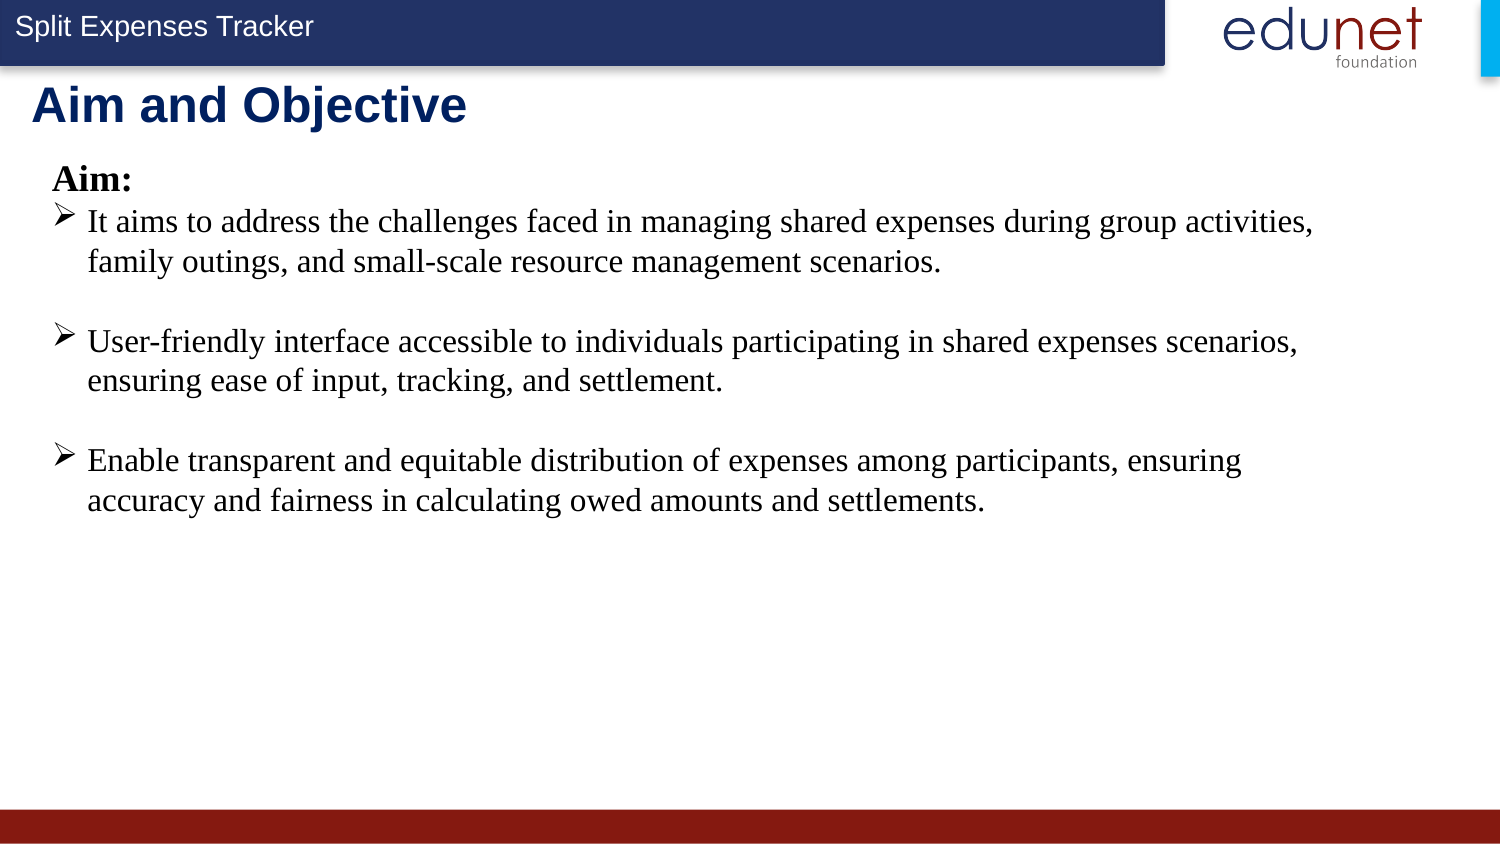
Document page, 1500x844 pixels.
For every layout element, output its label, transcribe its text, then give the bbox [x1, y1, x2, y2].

text_box Aim: It aims to address the challenges faced in managing shared expenses during group activities, family outings, and small-scale resource management scenarios. User-friendly interface accessible to individuals participating in shared expenses scenarios, ensuring ease of input, tracking, and settlement. Enable transparent and equitable distribution of expenses among participants, ensuring accuracy and fairness in calculating owed amounts and settlements. [37, 146, 1382, 526]
picture [1219, 4, 1424, 72]
text_box Split Expenses Tracker [0, 0, 420, 50]
text_box [0, 0, 1163, 64]
title Aim and Objective [16, 65, 1402, 222]
